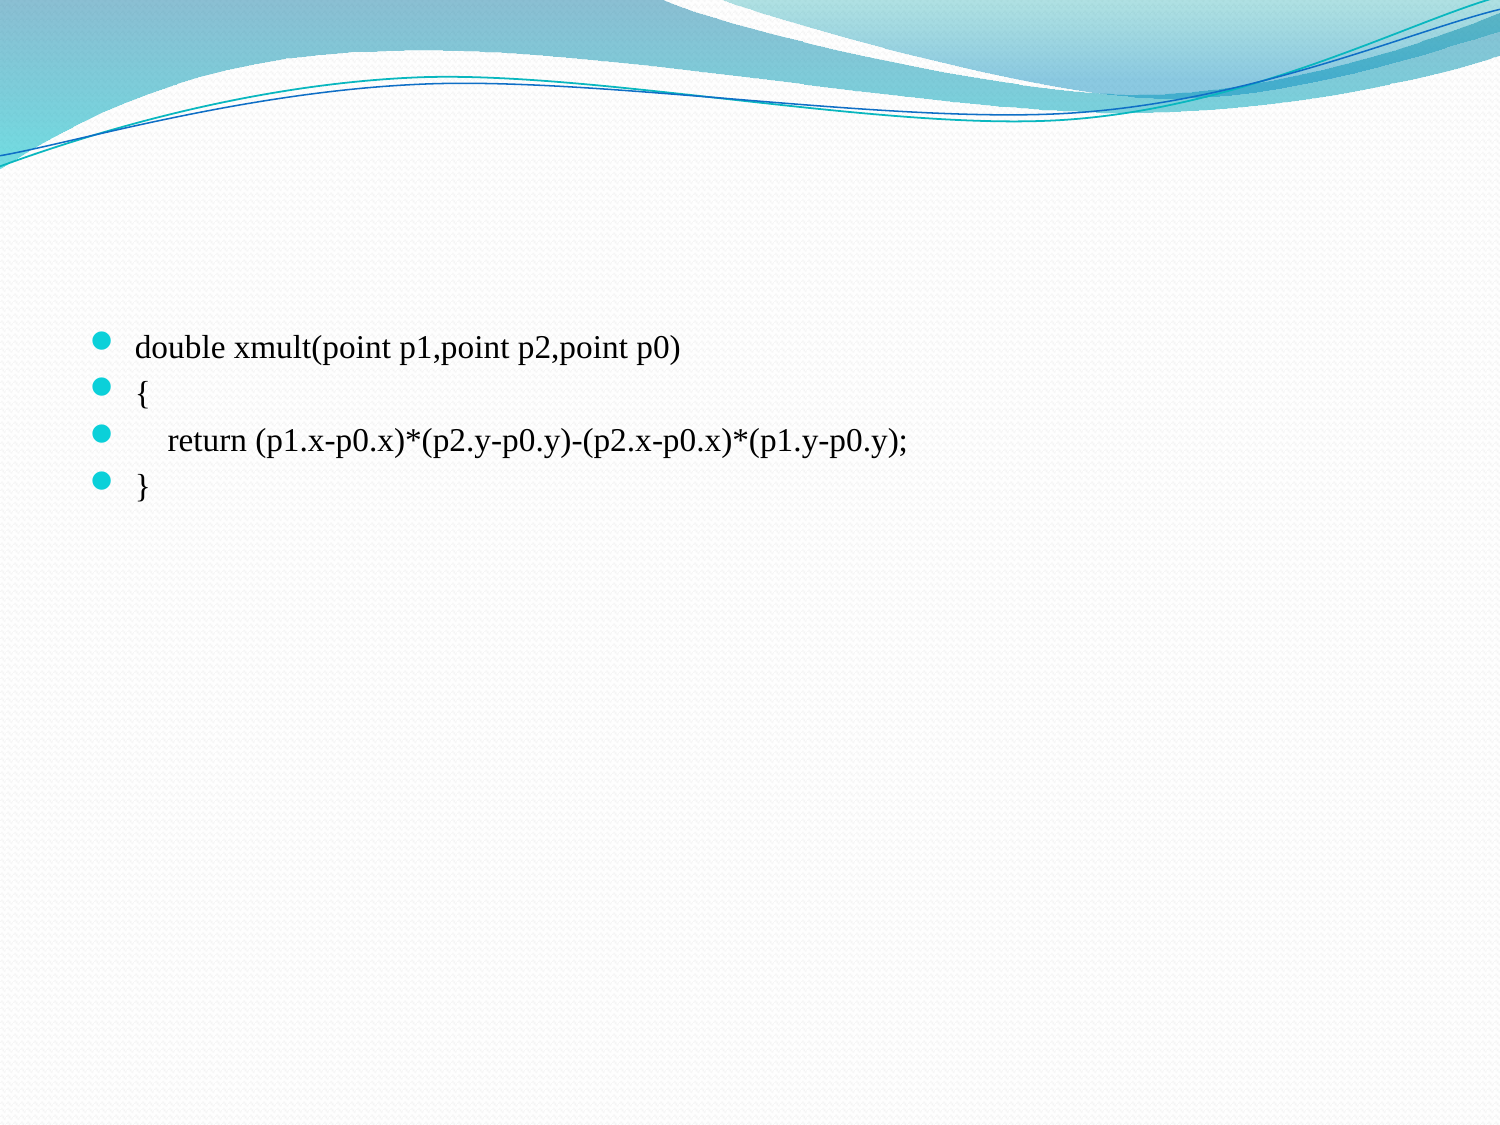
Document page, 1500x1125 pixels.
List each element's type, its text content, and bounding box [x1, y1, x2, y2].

list double xmult(point p1,point p2,point p0) { return (p1.x-p0.x)*(p2.y-p0.y)-(p2.x-p0.x)*(p1.y-p0.y); } [75, 317, 1425, 1038]
